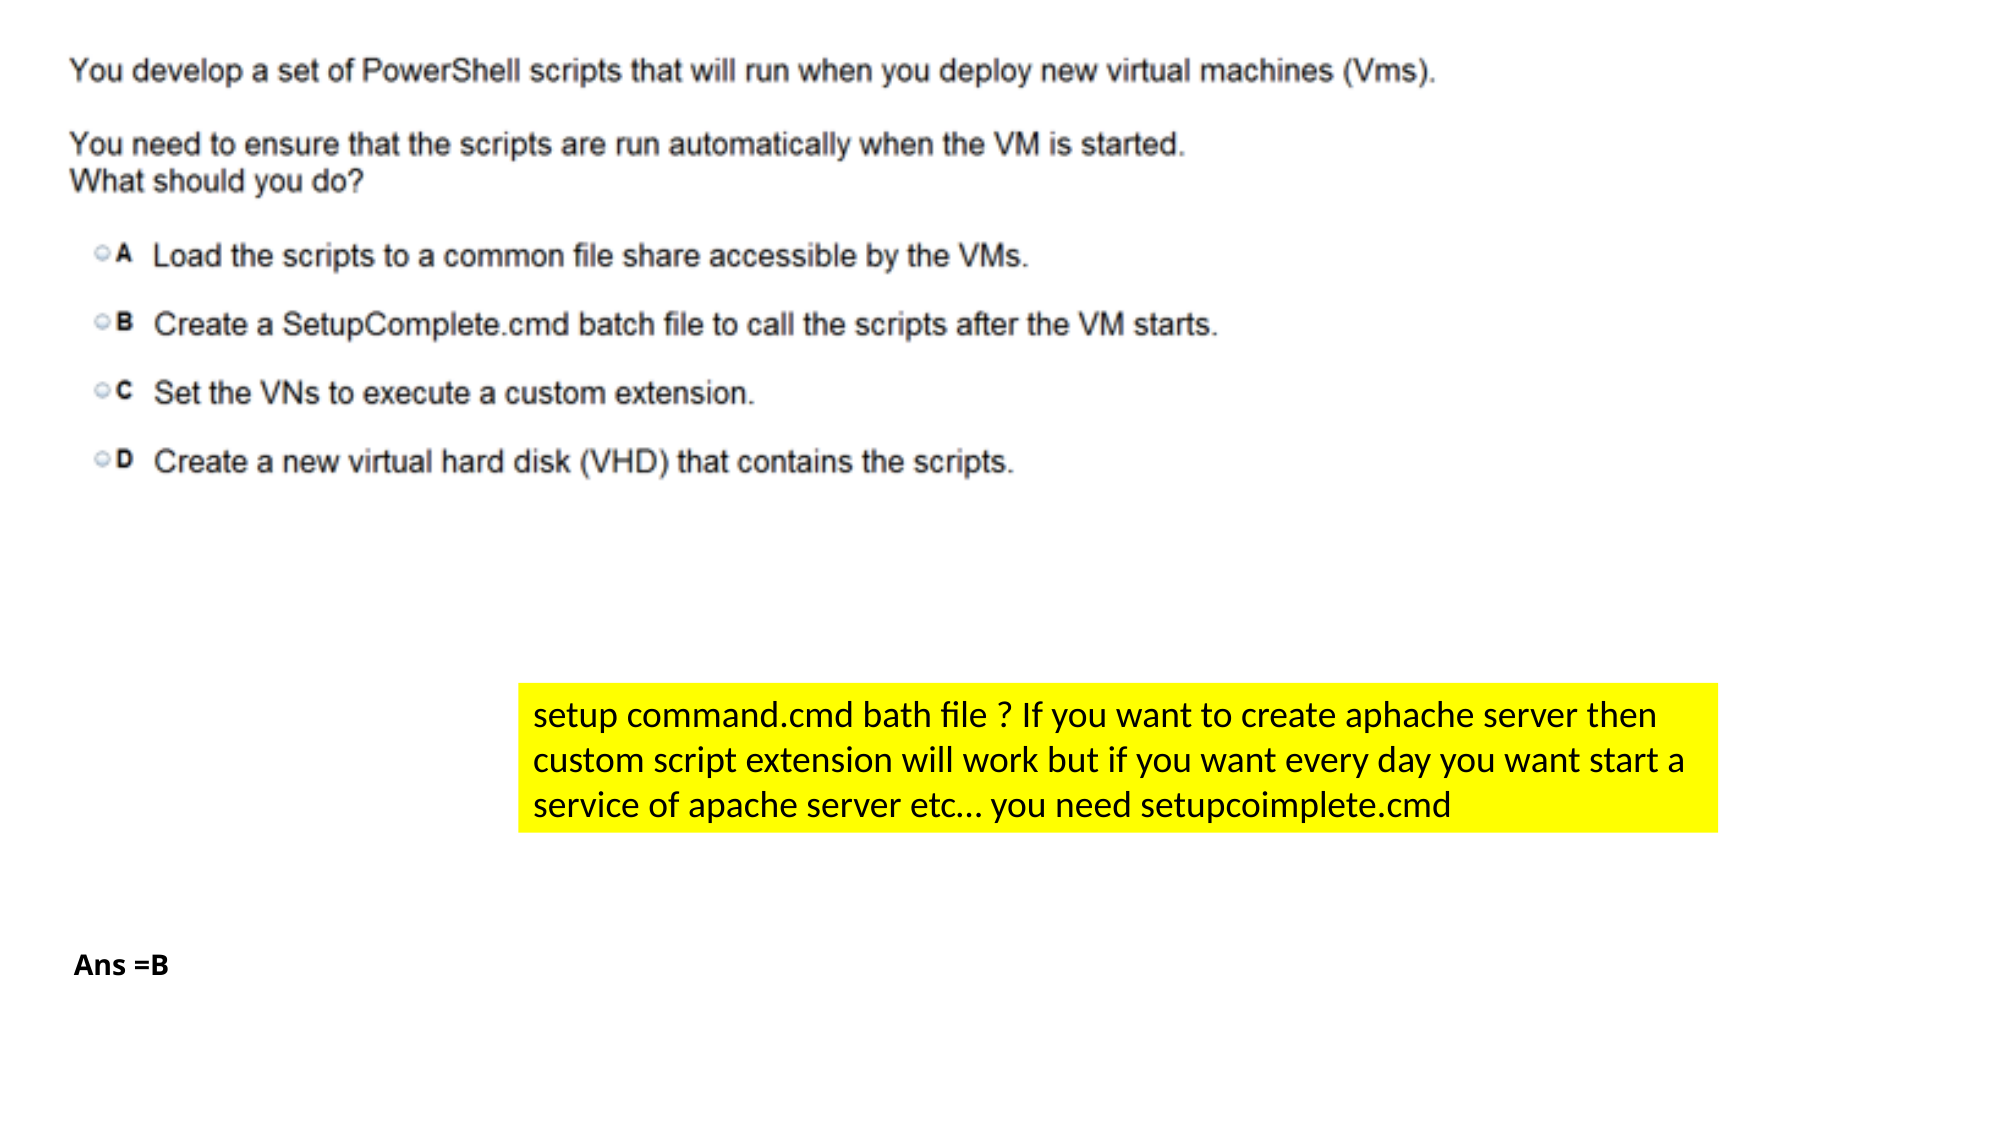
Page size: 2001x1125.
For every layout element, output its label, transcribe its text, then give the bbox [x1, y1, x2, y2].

picture [58, 49, 1474, 559]
text_box setup command.cmd bath file ? If you want to create aphache server then custom script extension will work but if you want every day you want start a service of apache server etc… you need setupcoimplete.cmd [518, 682, 1719, 833]
title Ans =B [58, 943, 1968, 1085]
